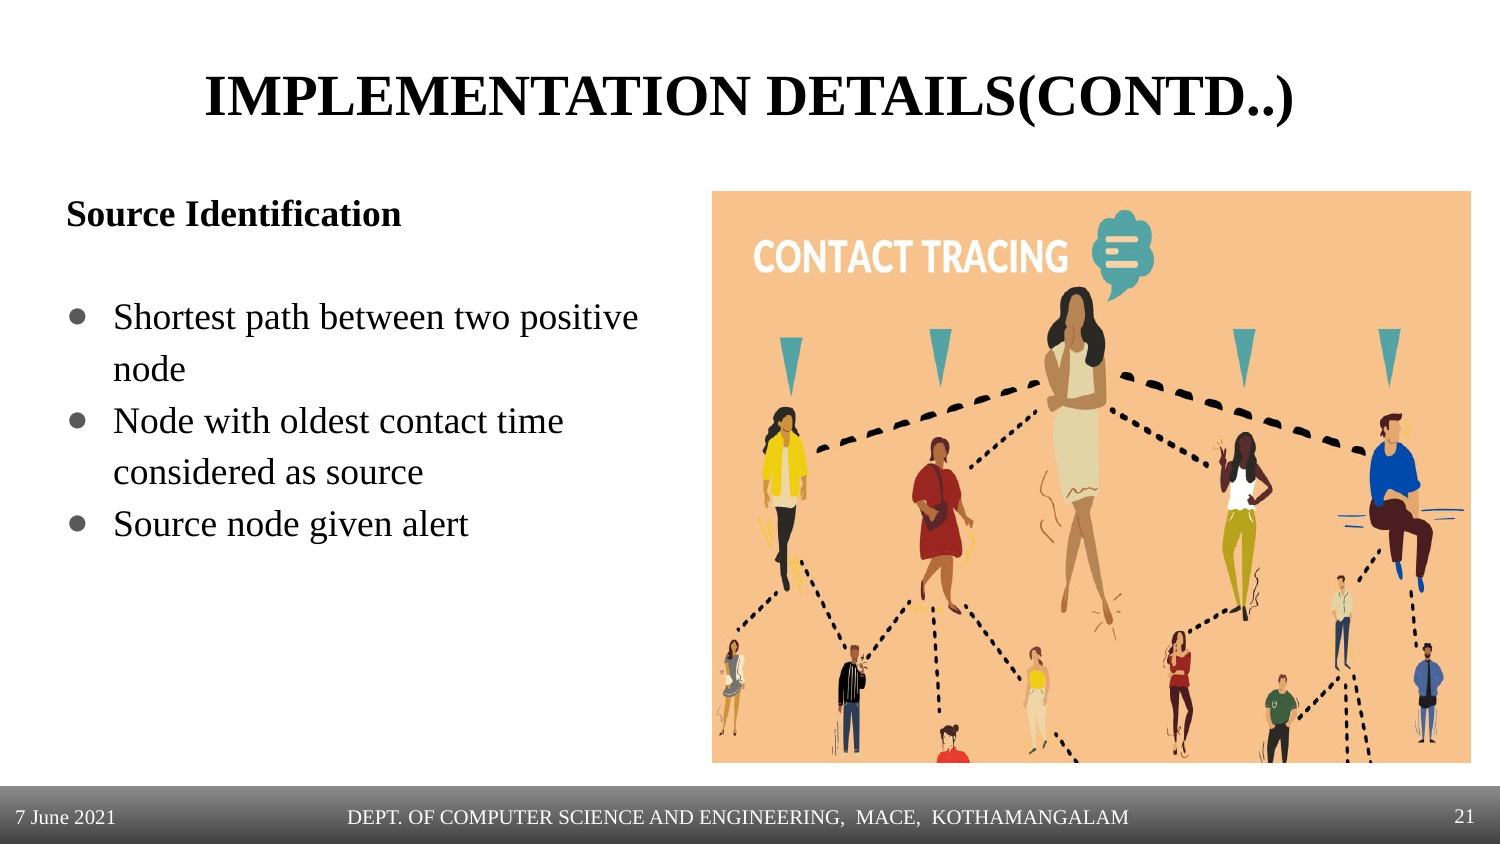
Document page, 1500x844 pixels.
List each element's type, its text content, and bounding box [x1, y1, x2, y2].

slide_number ‹#› [1400, 786, 1491, 844]
list Source Identification Shortest path between two positive node Node with oldest contact time considered as source Source node given alert [51, 166, 713, 787]
title IMPLEMENTATION DETAILS(CONTD..) [51, 42, 1449, 137]
picture [712, 190, 1471, 763]
